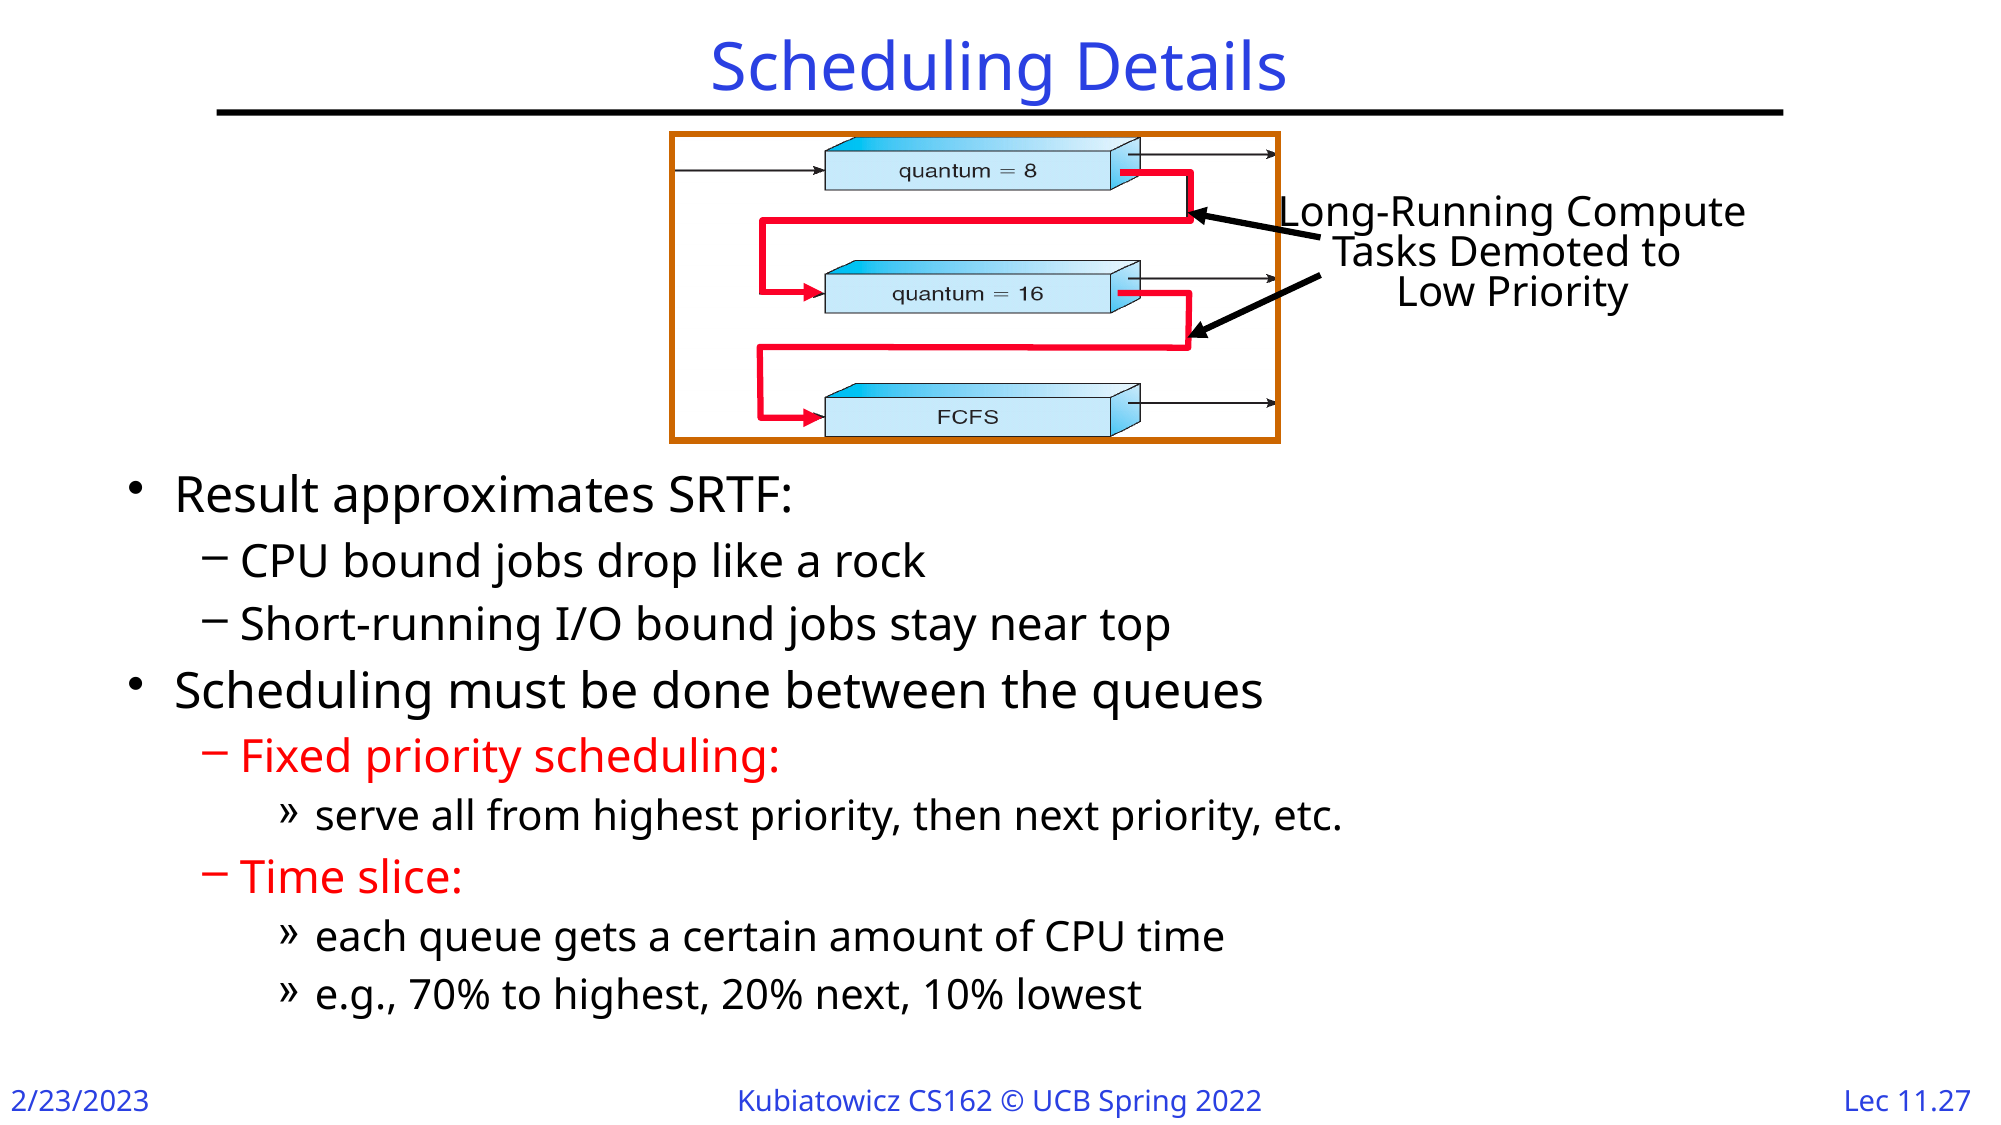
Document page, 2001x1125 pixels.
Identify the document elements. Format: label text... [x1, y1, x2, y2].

title Scheduling Details [216, 24, 1784, 113]
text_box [674, 137, 1276, 438]
list Result approximates SRTF: CPU bound jobs drop like a rock Short-running I/O bound jobs stay near top Scheduling must be done between the queues Fixed priority scheduling: serve all from highest priority, then next priority, etc. Time slice: each queue gets a certain amount of CPU time e.g., 70% to highest, 20% next, 10% lowest [112, 462, 1913, 1075]
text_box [1187, 187, 1751, 338]
